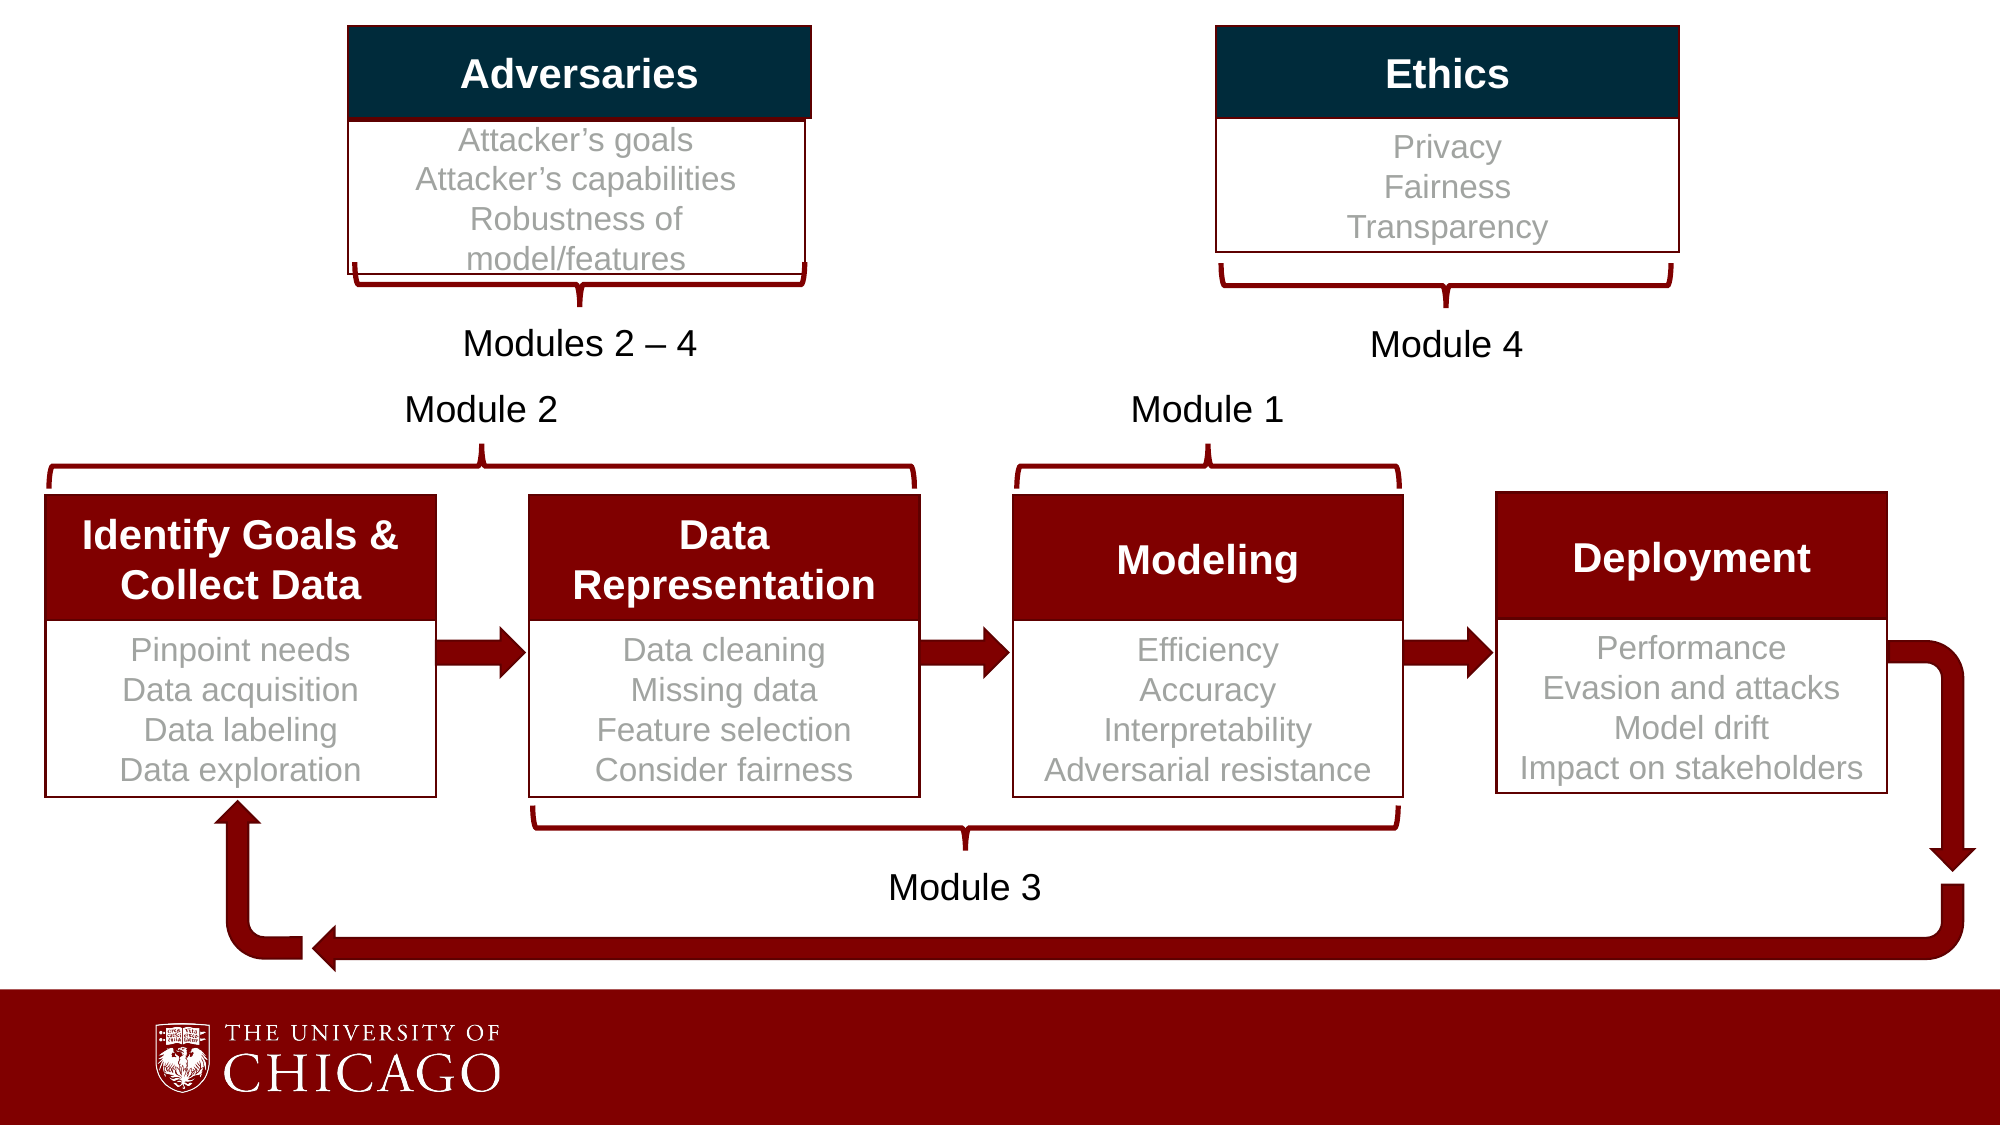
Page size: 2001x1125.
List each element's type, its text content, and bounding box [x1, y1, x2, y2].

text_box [1496, 492, 1887, 794]
text_box Module 2 [389, 378, 574, 438]
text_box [529, 495, 1009, 797]
text_box [311, 883, 1965, 973]
text_box Module 4 [1354, 312, 1539, 373]
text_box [45, 495, 525, 797]
text_box [1888, 640, 1977, 872]
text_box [1216, 25, 1680, 253]
text_box [354, 275, 805, 308]
text_box [532, 805, 1399, 851]
text_box [213, 799, 303, 960]
text_box [1220, 263, 1672, 309]
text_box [347, 25, 811, 275]
text_box Modules 2 – 4 [447, 311, 713, 372]
text_box [1016, 443, 1400, 489]
text_box Module 1 [1115, 378, 1300, 438]
text_box Module 3 [873, 855, 1057, 915]
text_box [1012, 495, 1493, 797]
text_box [48, 443, 915, 489]
